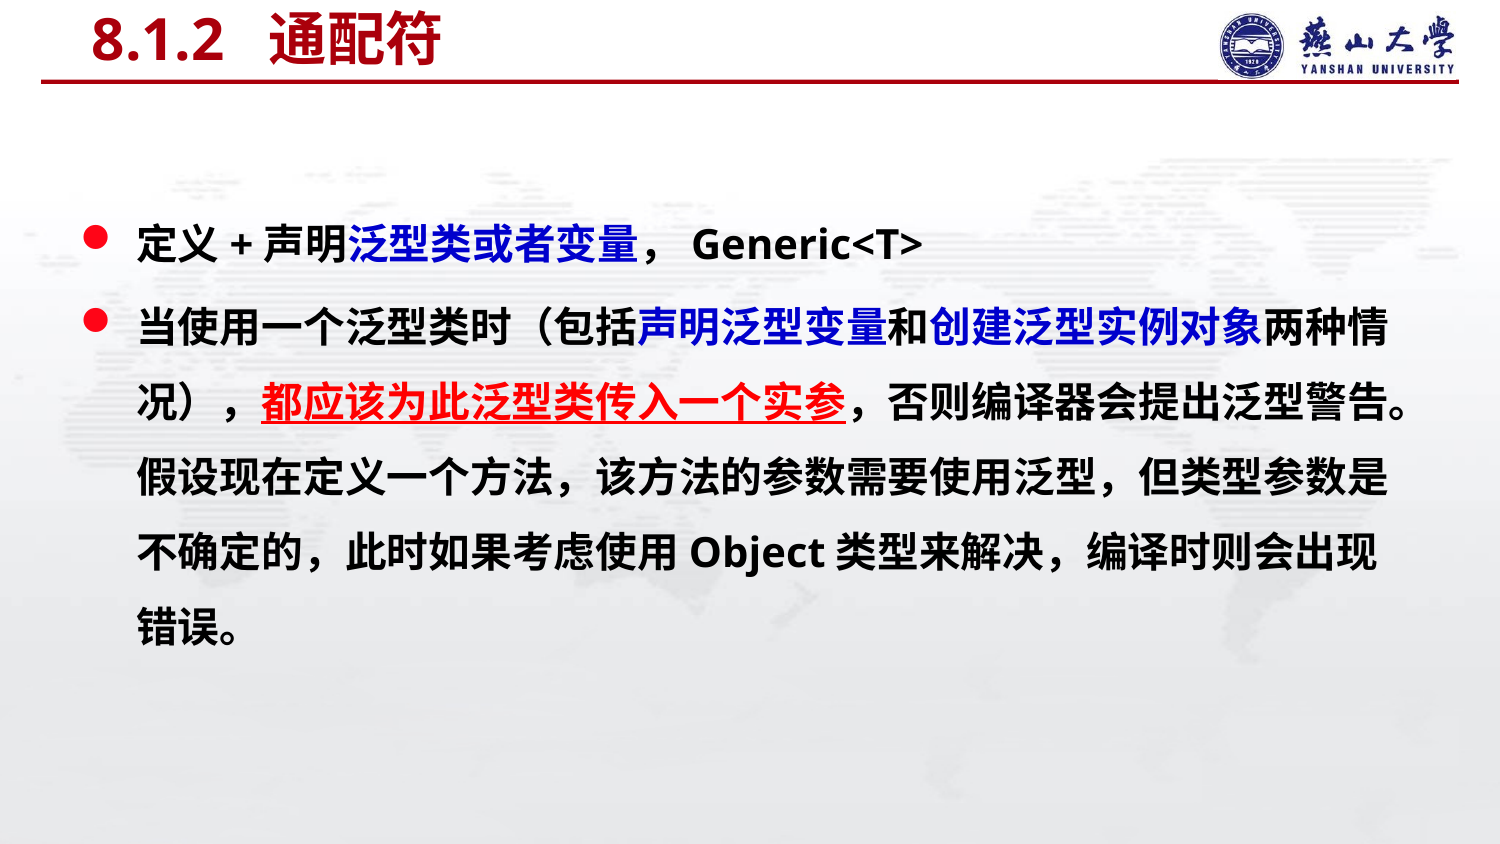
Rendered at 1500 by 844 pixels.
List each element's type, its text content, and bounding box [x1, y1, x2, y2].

title 8.1.2 通配符 [76, 2, 873, 71]
list 定义+声明泛型类或者变量，Generic<T> 当使用一个泛型类时（包括声明泛型变量和创建泛型实例对象两种情况），都应该为此泛型类传入一个实参，否则编译器会提出泛型警告。假设现在定义一个方法，该方法的参数需要使用泛型，但类型参数是不确定的，此时如果考虑使用Object类型来解决，编译时则会出现错误。 [64, 126, 1412, 795]
picture [0, 1, 1500, 844]
